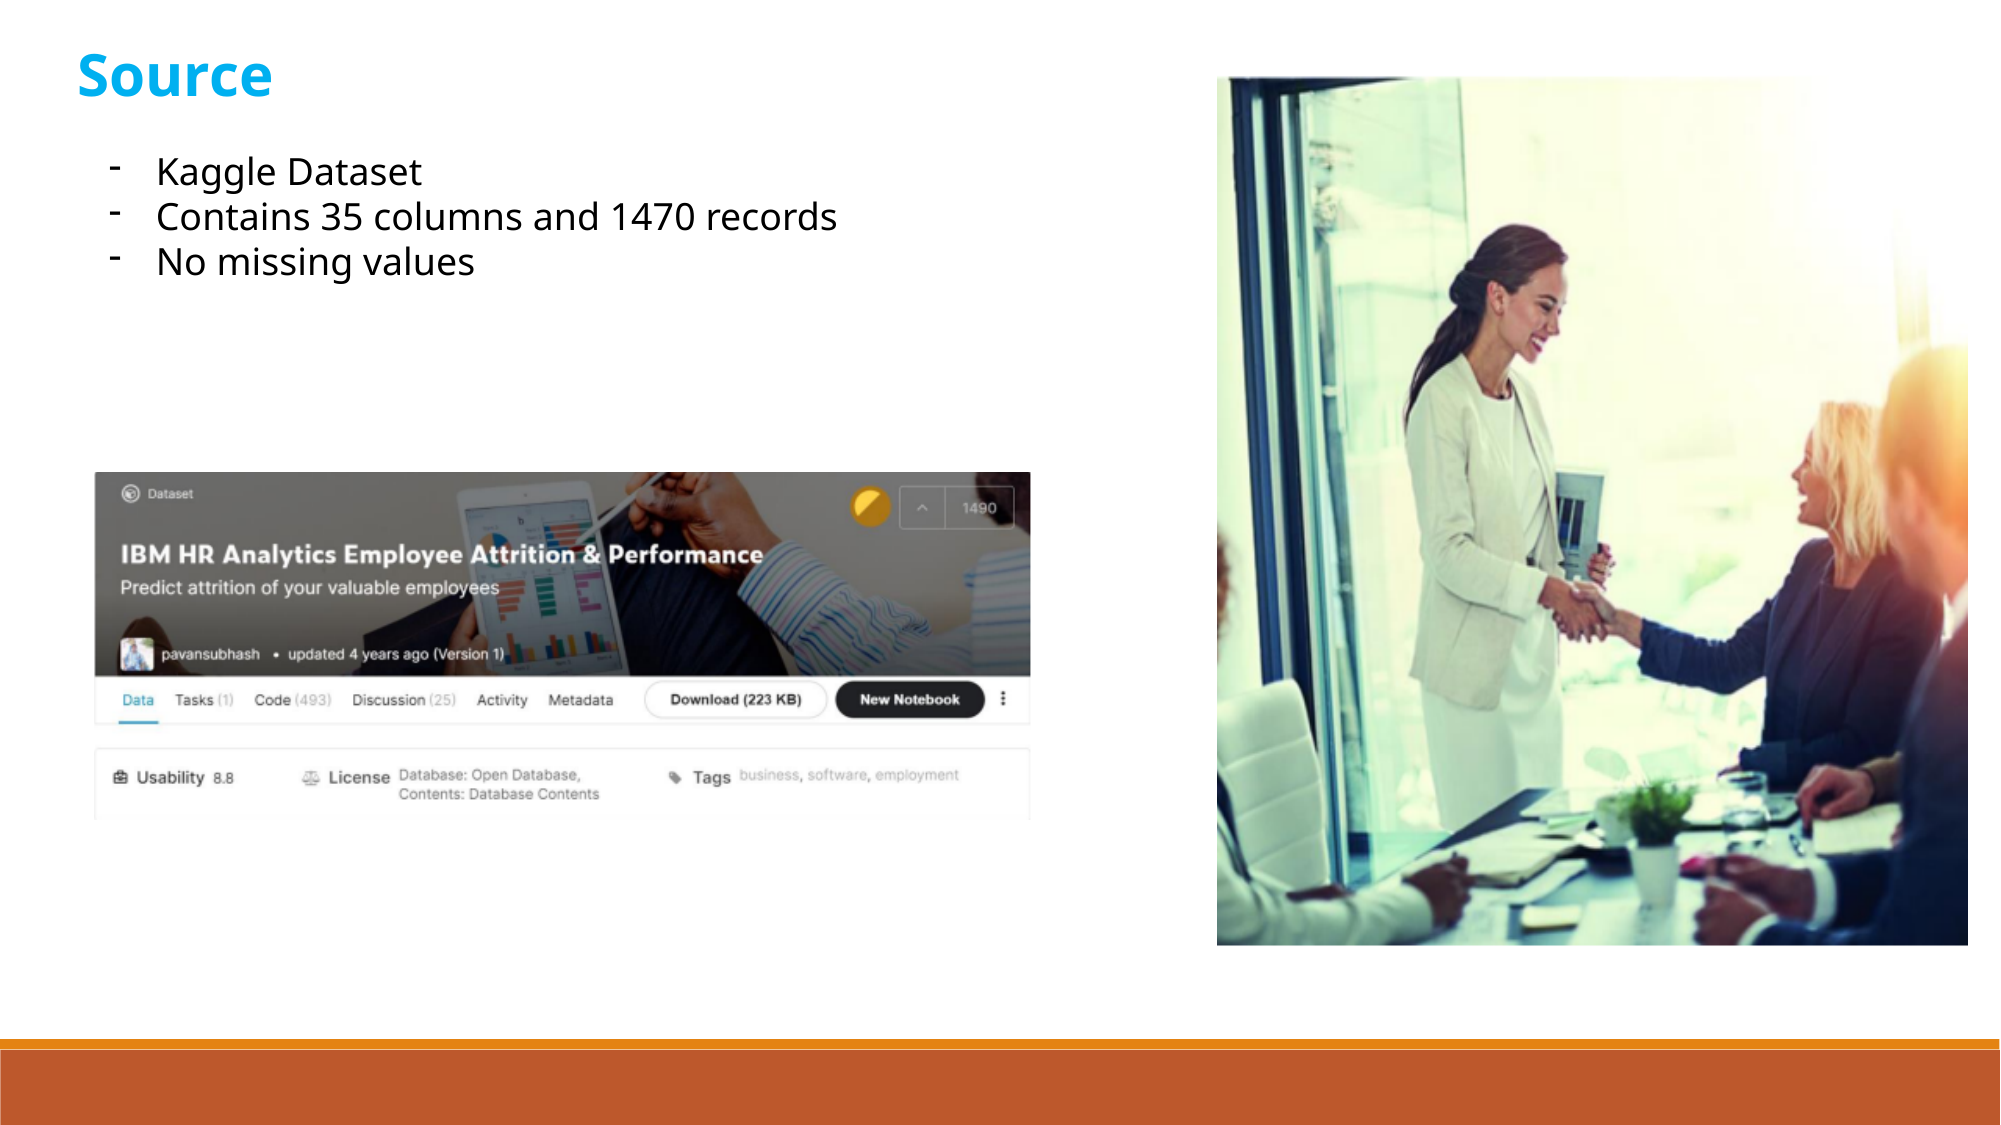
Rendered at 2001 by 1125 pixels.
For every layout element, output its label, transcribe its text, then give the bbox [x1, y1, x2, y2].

picture [1217, 72, 1969, 949]
text_box Source [63, 30, 379, 116]
text_box Kaggle Dataset Contains 35 columns and 1470 records No missing values [94, 140, 866, 291]
picture [93, 472, 1051, 821]
